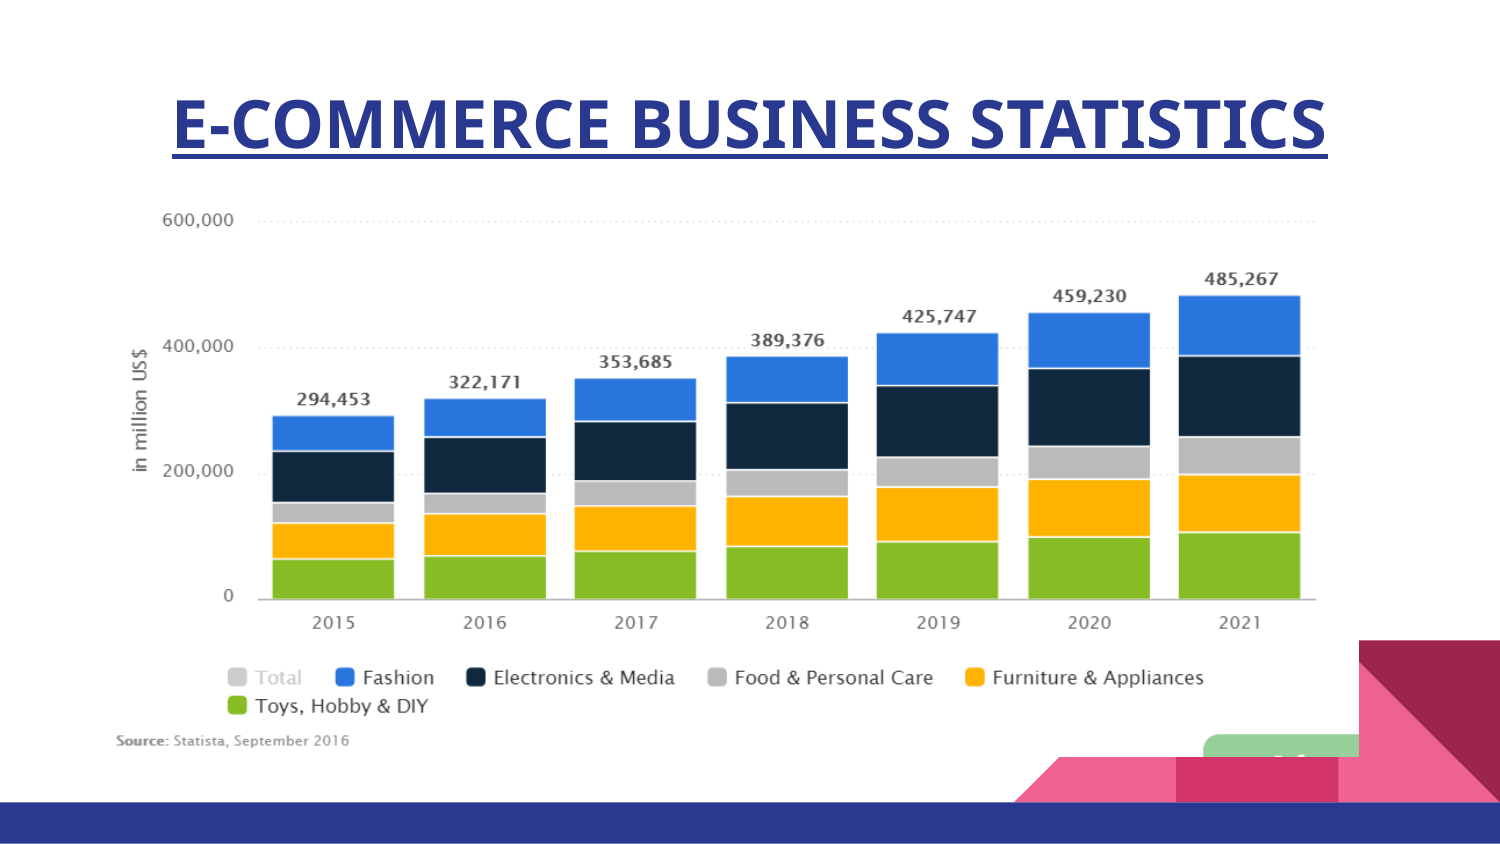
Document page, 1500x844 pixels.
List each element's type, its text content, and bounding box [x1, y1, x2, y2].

title E-COMMERCE BUSINESS STATISTICS [51, 67, 1449, 167]
picture [70, 166, 1359, 757]
